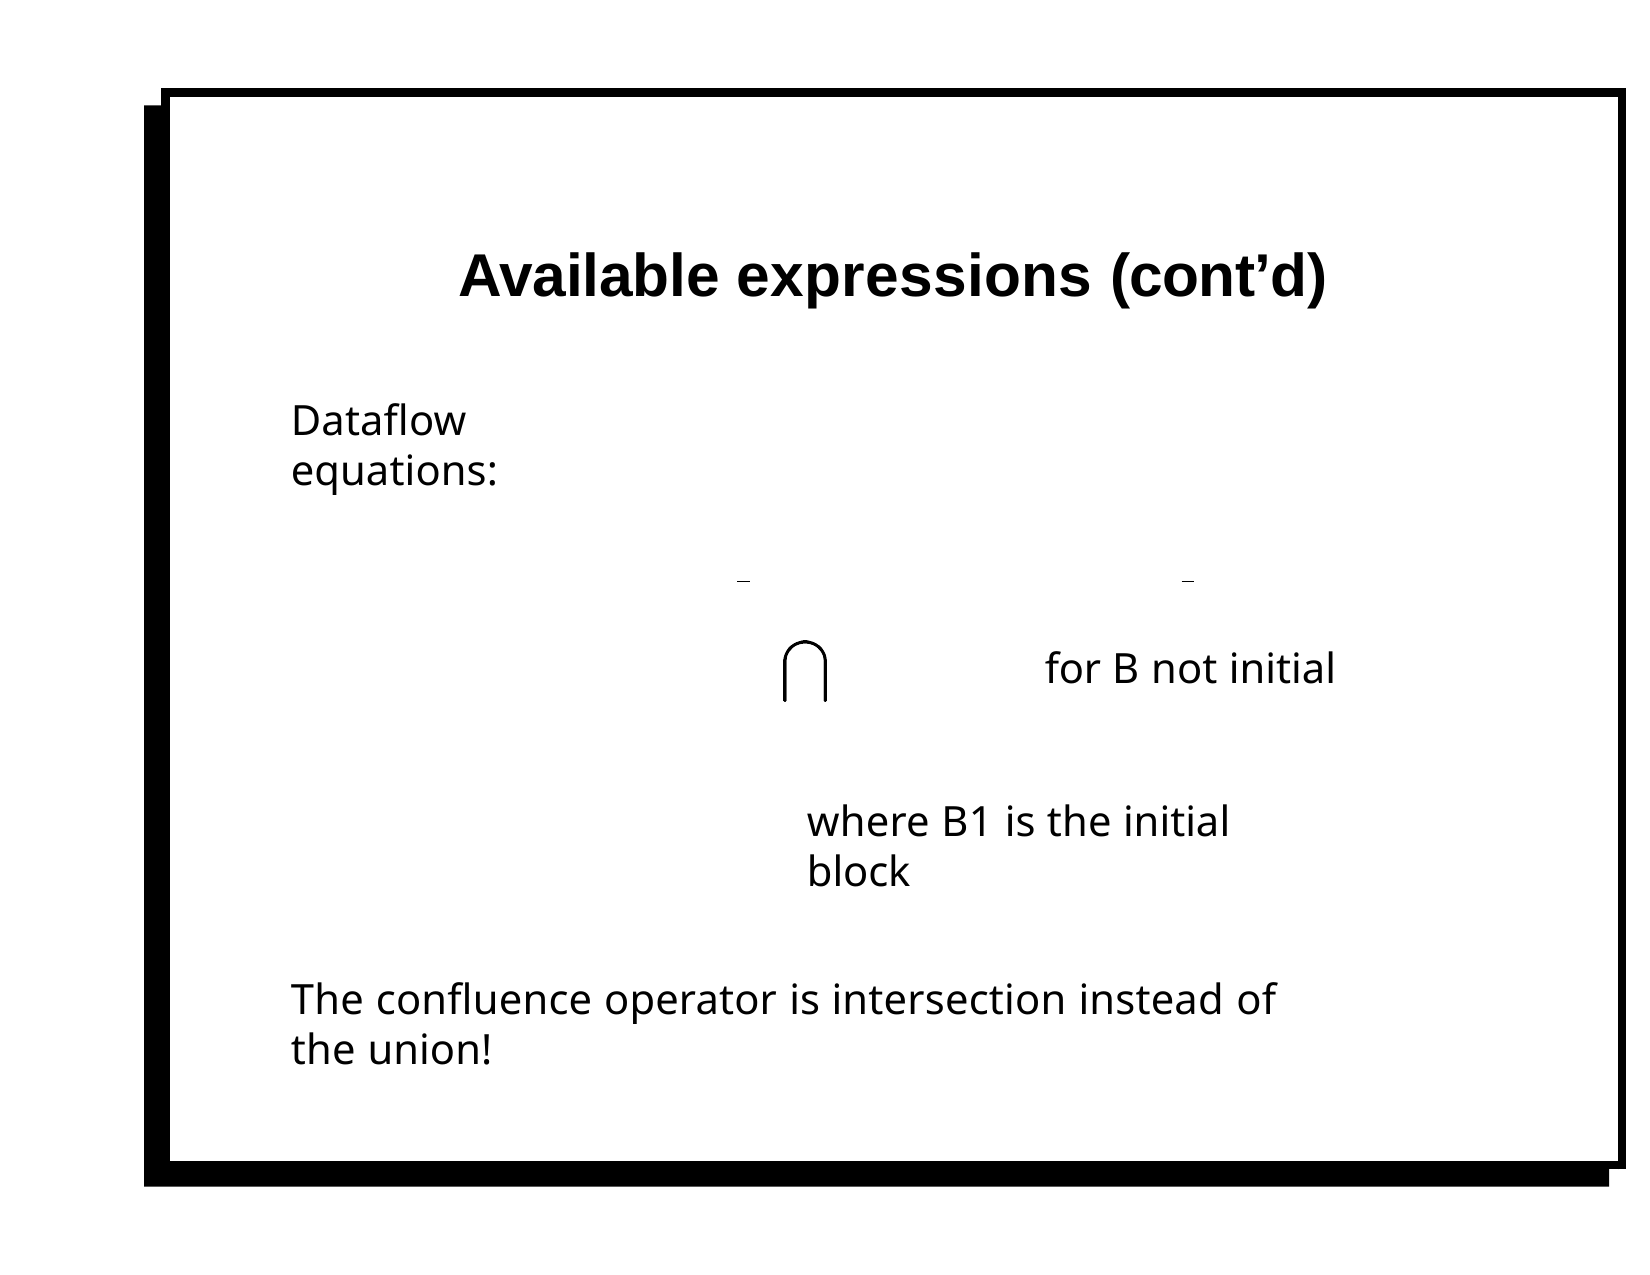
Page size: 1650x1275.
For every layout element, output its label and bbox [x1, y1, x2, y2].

text_box [143, 88, 1619, 1187]
